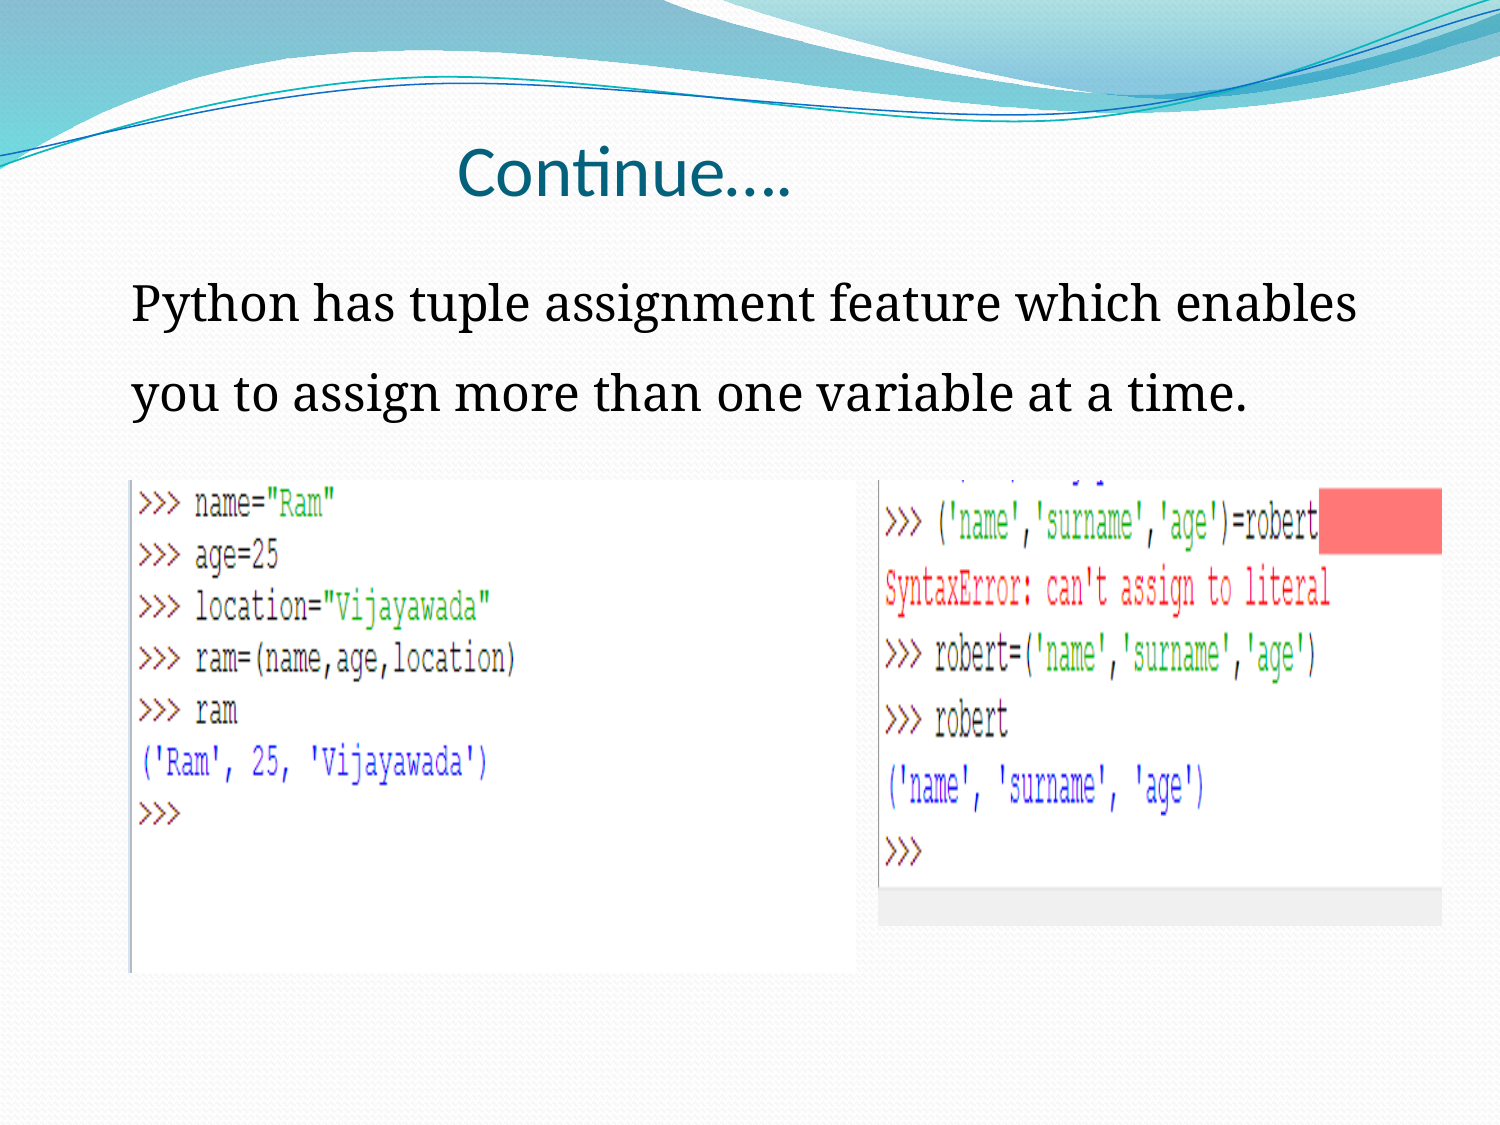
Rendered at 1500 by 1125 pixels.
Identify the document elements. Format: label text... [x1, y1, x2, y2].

text_box Python has tuple assignment feature which enables you to assign more than one variable at a time. [117, 234, 1442, 430]
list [128, 480, 856, 973]
title Continue…. [457, 115, 1425, 211]
picture [878, 480, 1442, 927]
